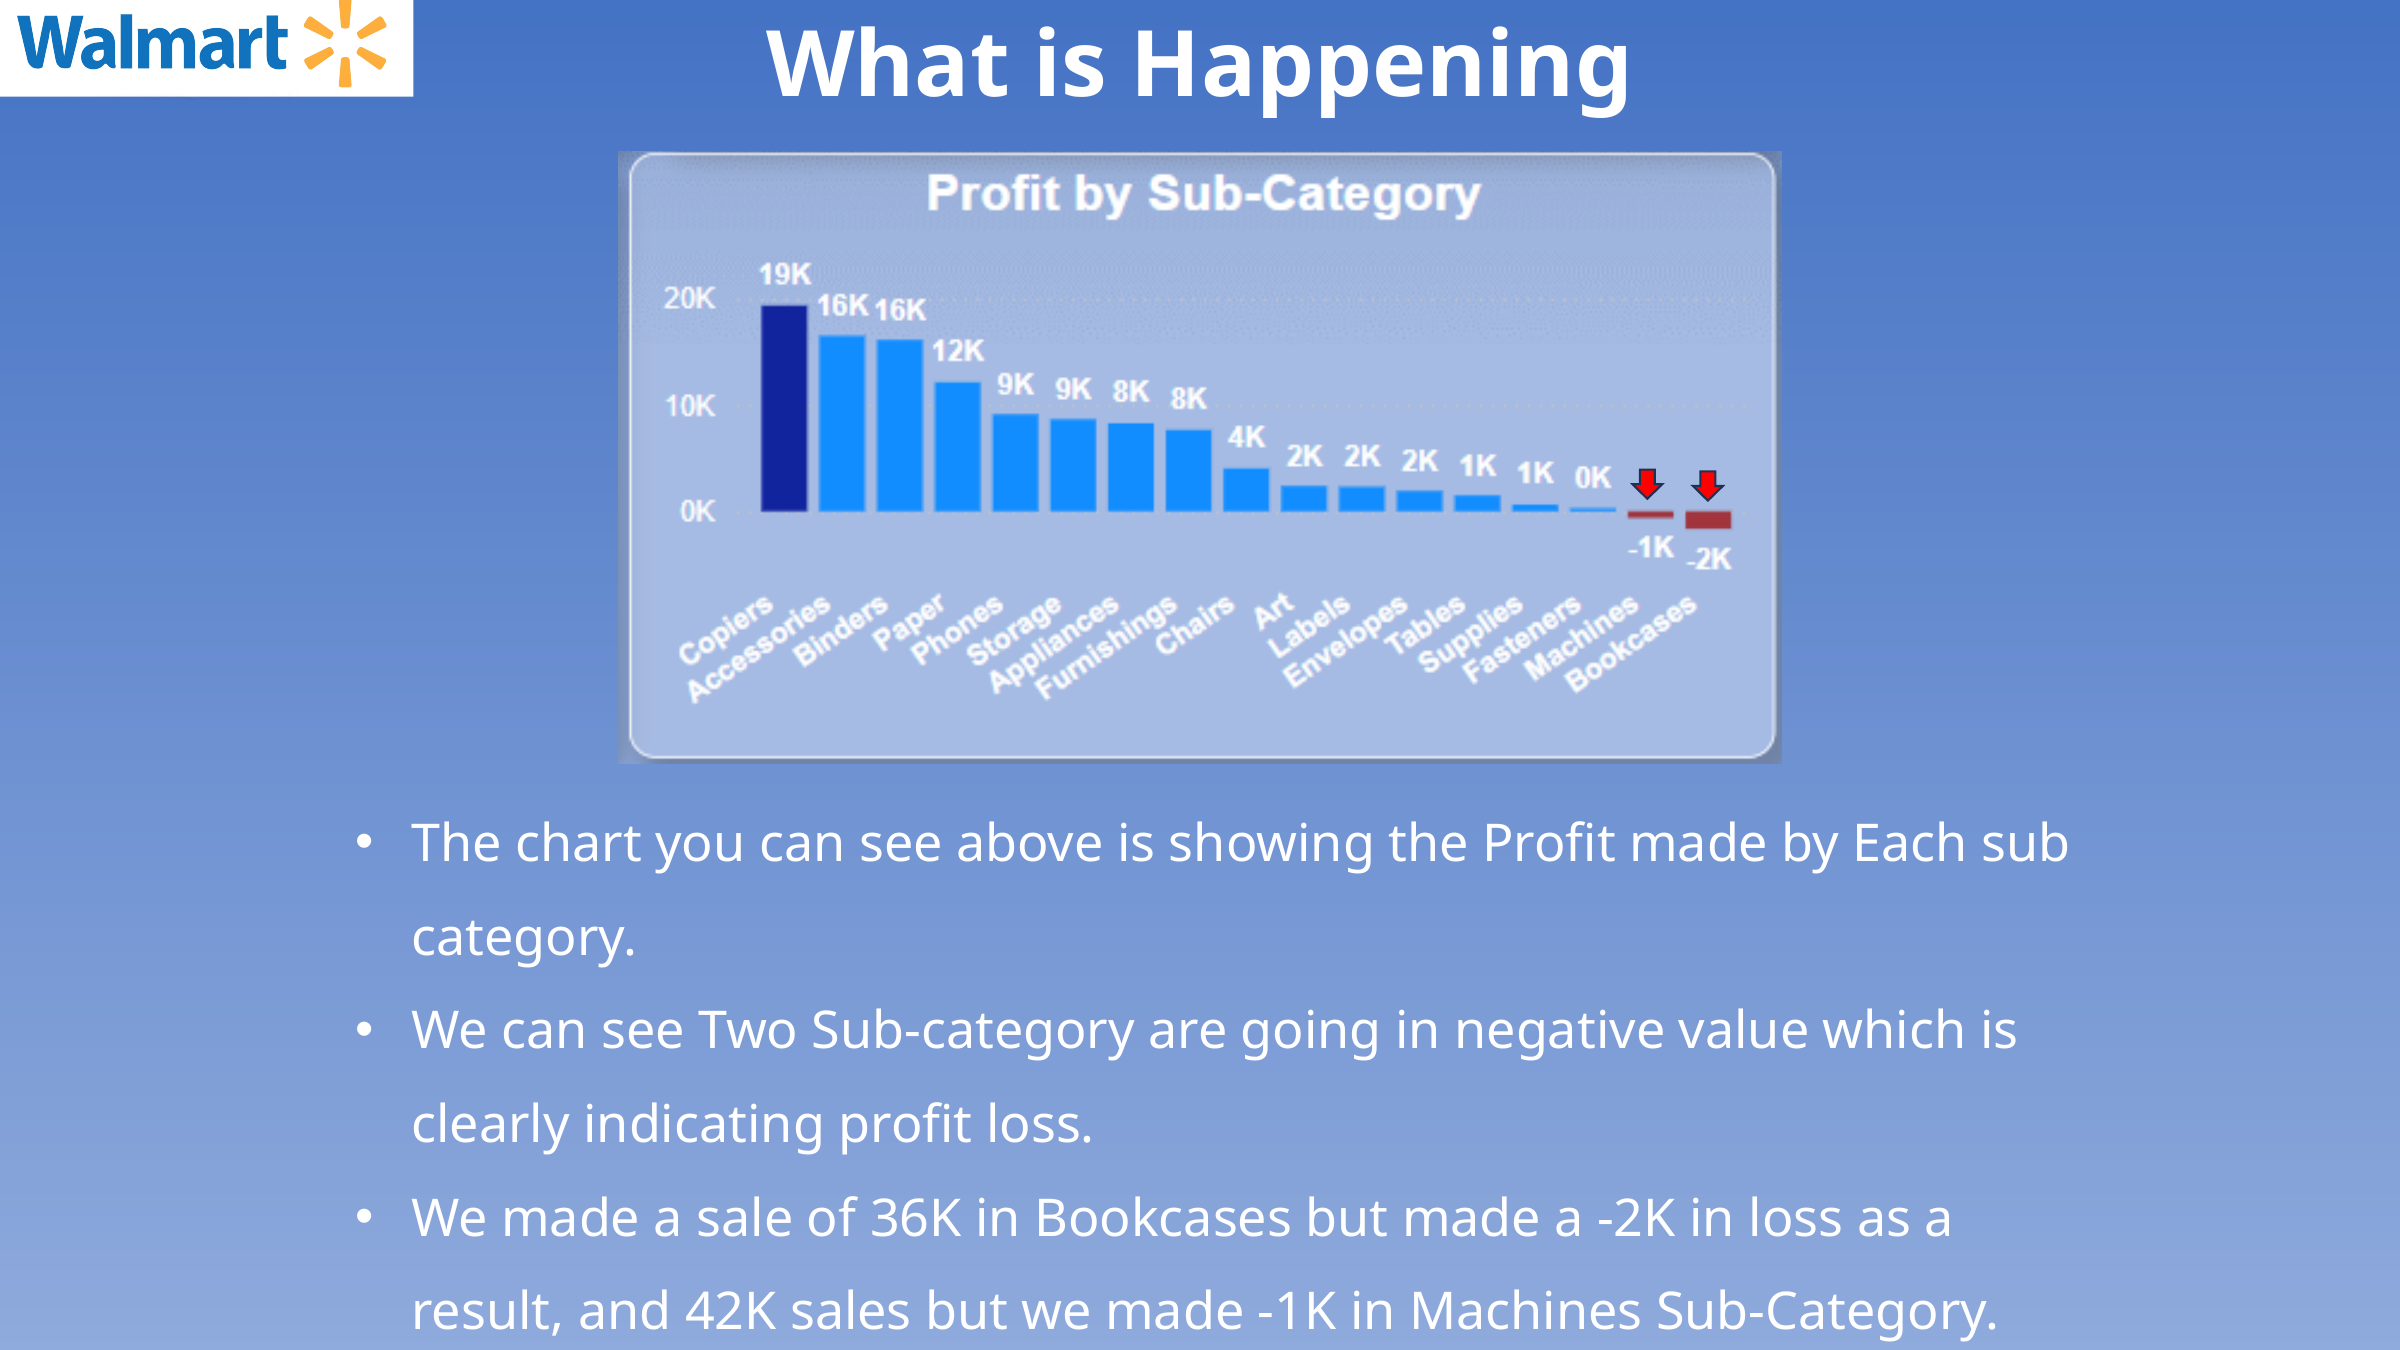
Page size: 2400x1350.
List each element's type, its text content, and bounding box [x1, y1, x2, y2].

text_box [0, 0, 414, 100]
text_box The chart you can see above is showing the Profit made by Each sub category. We can see Two Sub-category are going in negative value which is clearly indicating profit loss. We made a sale of 36K in Bookcases but made a -2K in loss as a result, and 42K sales but we made -1K in Machines Sub-Category. Which shows strong red Signal that indicates something wrong. [340, 770, 2124, 1350]
text_box What is Happening [641, 0, 1759, 123]
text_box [618, 151, 1782, 764]
